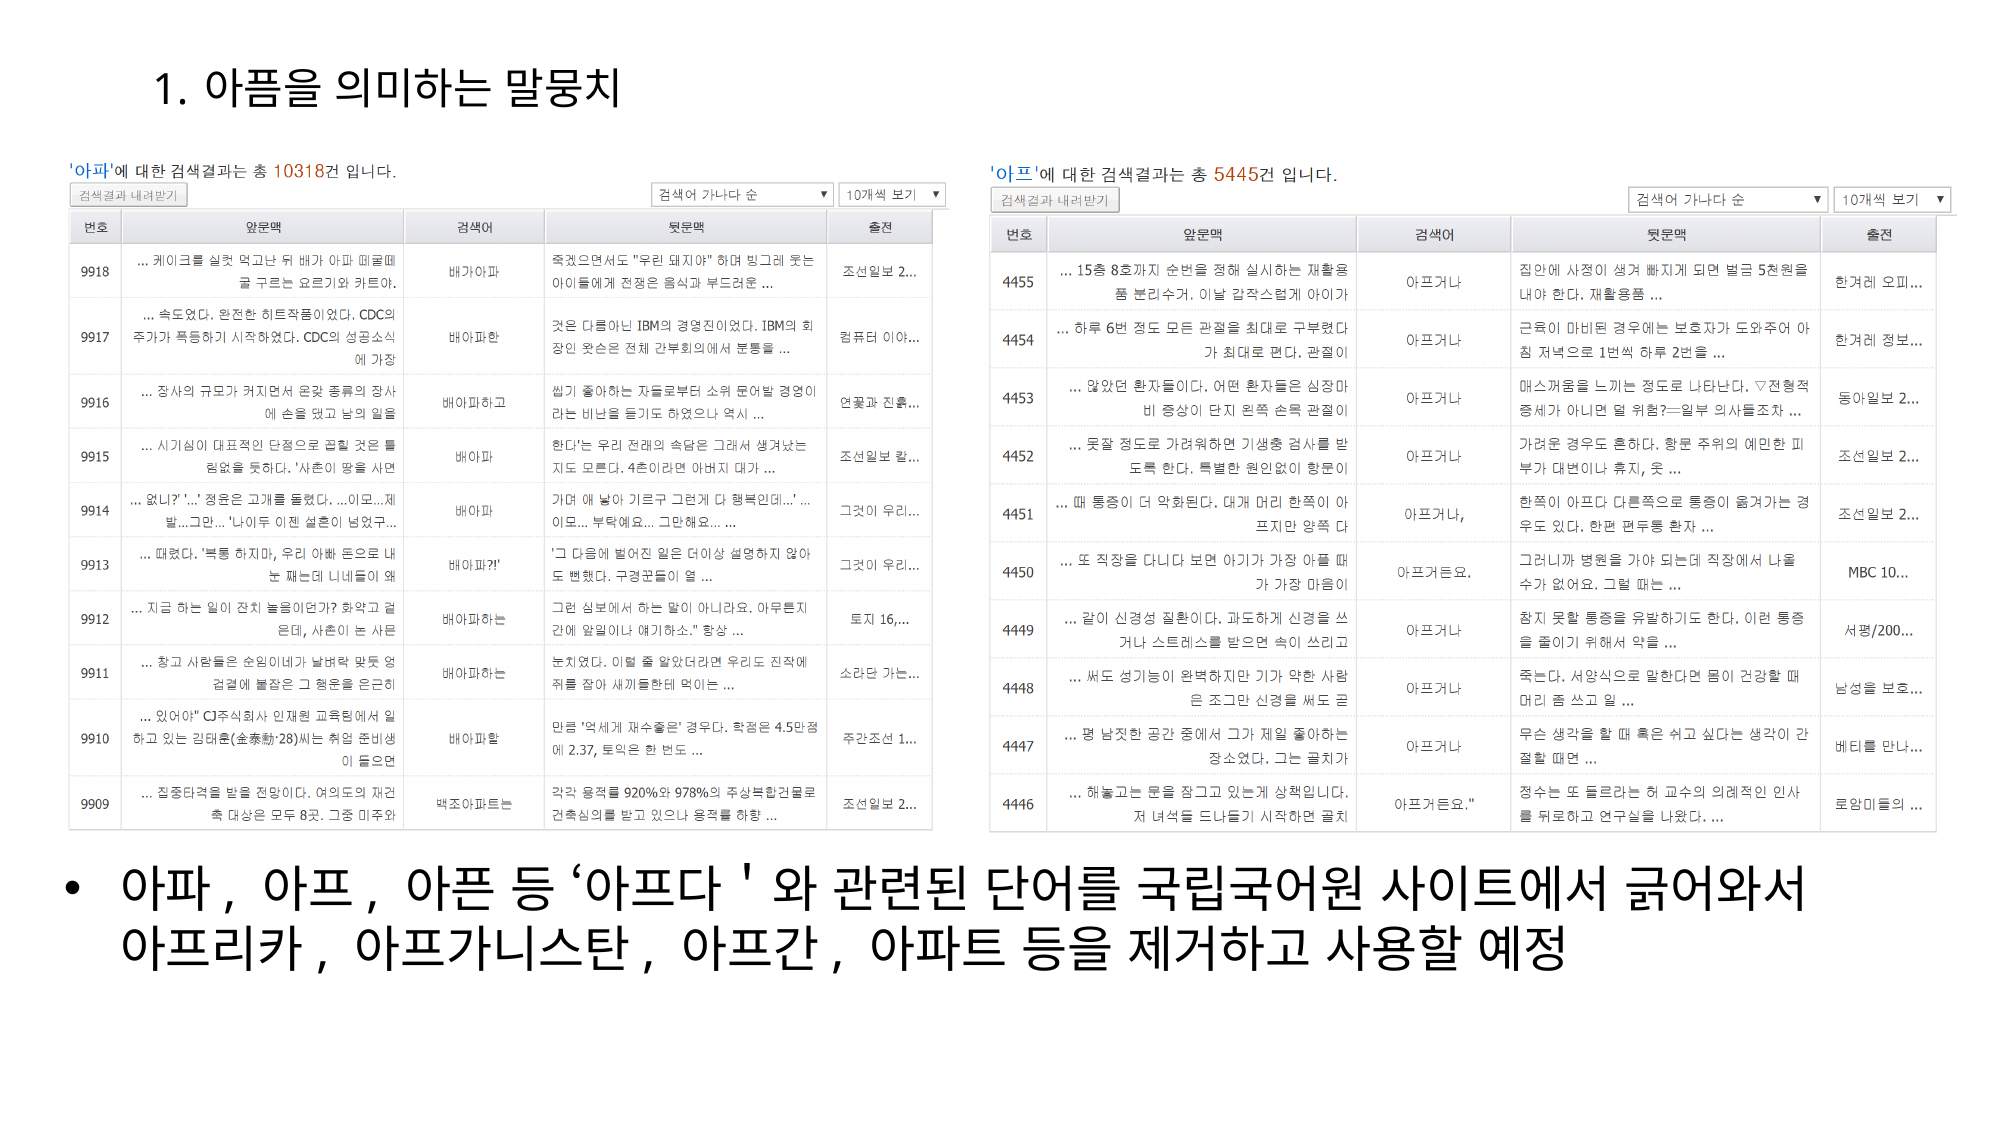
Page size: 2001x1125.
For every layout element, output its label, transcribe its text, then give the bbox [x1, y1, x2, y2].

text_box 아파, 아프, 아픈 등 ‘아프다＇와 관련된 단어를 국립국어원 사이트에서 긁어와서 아프리카, 아프가니스탄, 아프간, 아파트 등을 제거하고 사용할 예정 [49, 849, 1906, 985]
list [57, 159, 949, 833]
title 1. 아픔을 의미하는 말뭉치 [137, 59, 1863, 122]
picture [977, 159, 1957, 844]
